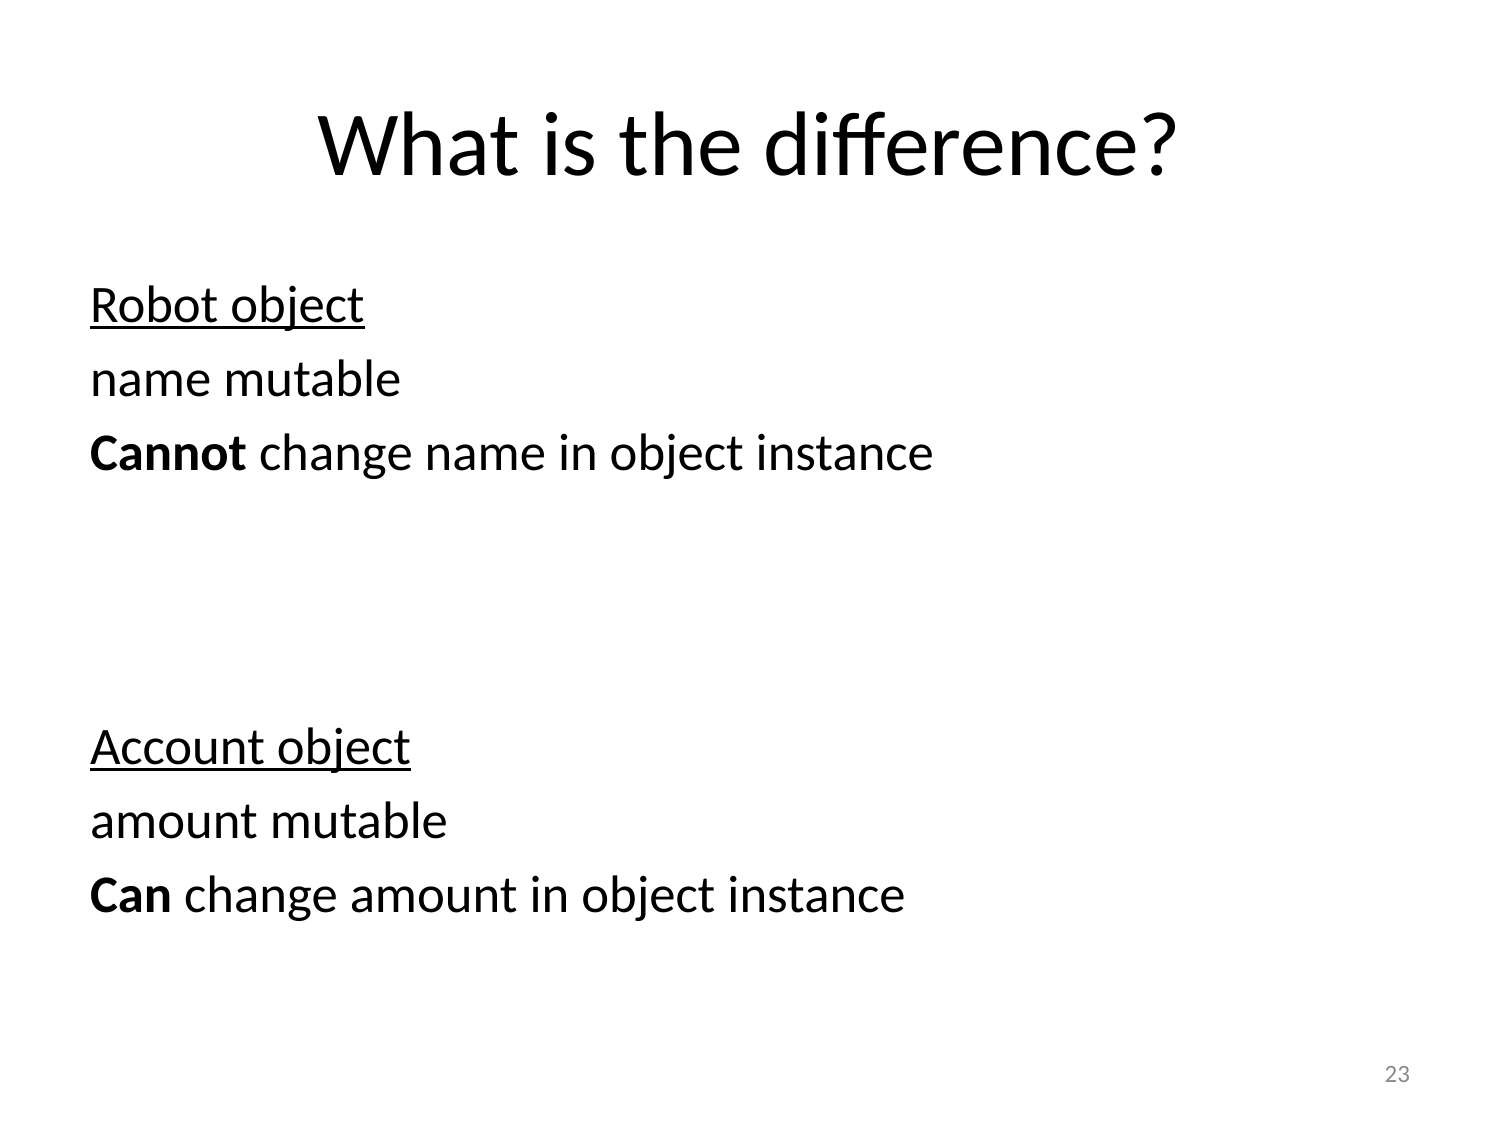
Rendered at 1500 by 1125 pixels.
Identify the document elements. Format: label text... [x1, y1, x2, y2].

slide_number 23 [1074, 1042, 1425, 1103]
title What is the difference? [75, 45, 1425, 233]
list Robot object name mutable Cannot change name in object instance bob.Name <- “Robert” (direct assignment) Account object amount mutable Can change amount in object instance homer.Withdraw 50 (assignment via class method) [75, 262, 1455, 1005]
